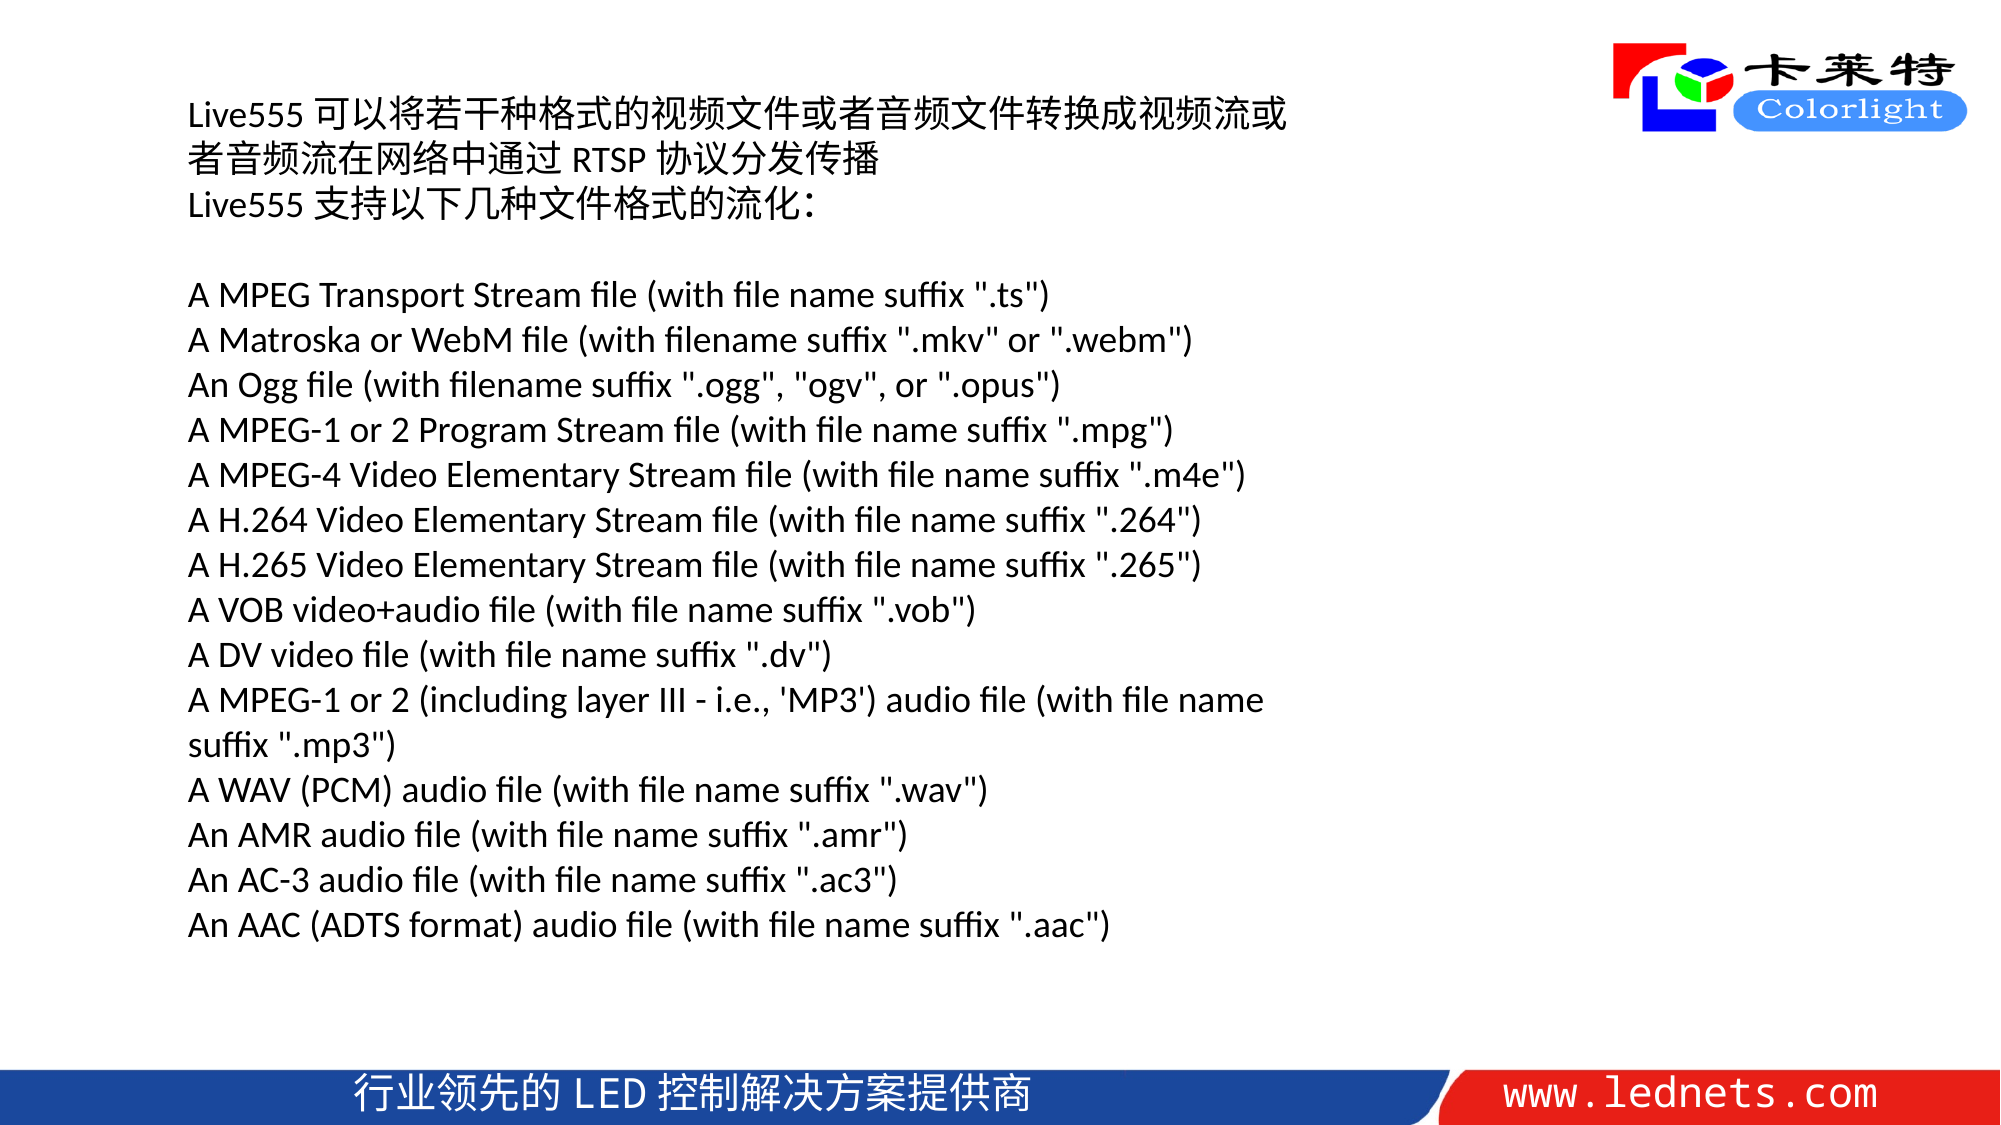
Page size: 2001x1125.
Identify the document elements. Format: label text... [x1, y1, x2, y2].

picture [0, 0, 2000, 1125]
text_box Live555可以将若干种格式的视频文件或者音频文件转换成视频流或者音频流在网络中通过RTSP协议分发传播 Live555支持以下几种文件格式的流化： A MPEG Transport Stream file (with file name suffix ".ts") A Matroska or WebM file (with filename suffix ".mkv" or ".webm") An Ogg file (with filename suffix ".ogg", "ogv", or ".opus") A MPEG-1 or 2 Program Stream file (with file name suffix ".mpg") A MPEG-4 Video Elementary Stream file (with file name suffix ".m4e") A H.264 Video Elementary Stream file (with file name suffix ".264") A H.265 Video Elementary Stream file (with file name suffix ".265") A VOB video+audio file (with file name suffix ".vob") A DV video file (with file name suffix ".dv") A MPEG-1 or 2 (including layer III - i.e., 'MP3') audio file (with file name suffix ".mp3") A WAV (PCM) audio file (with file name suffix ".wav") An AMR audio file (with file name suffix ".amr") An AC-3 audio file (with file name suffix ".ac3") An AAC (ADTS format) audio file (with file name suffix ".aac") [173, 82, 1339, 953]
